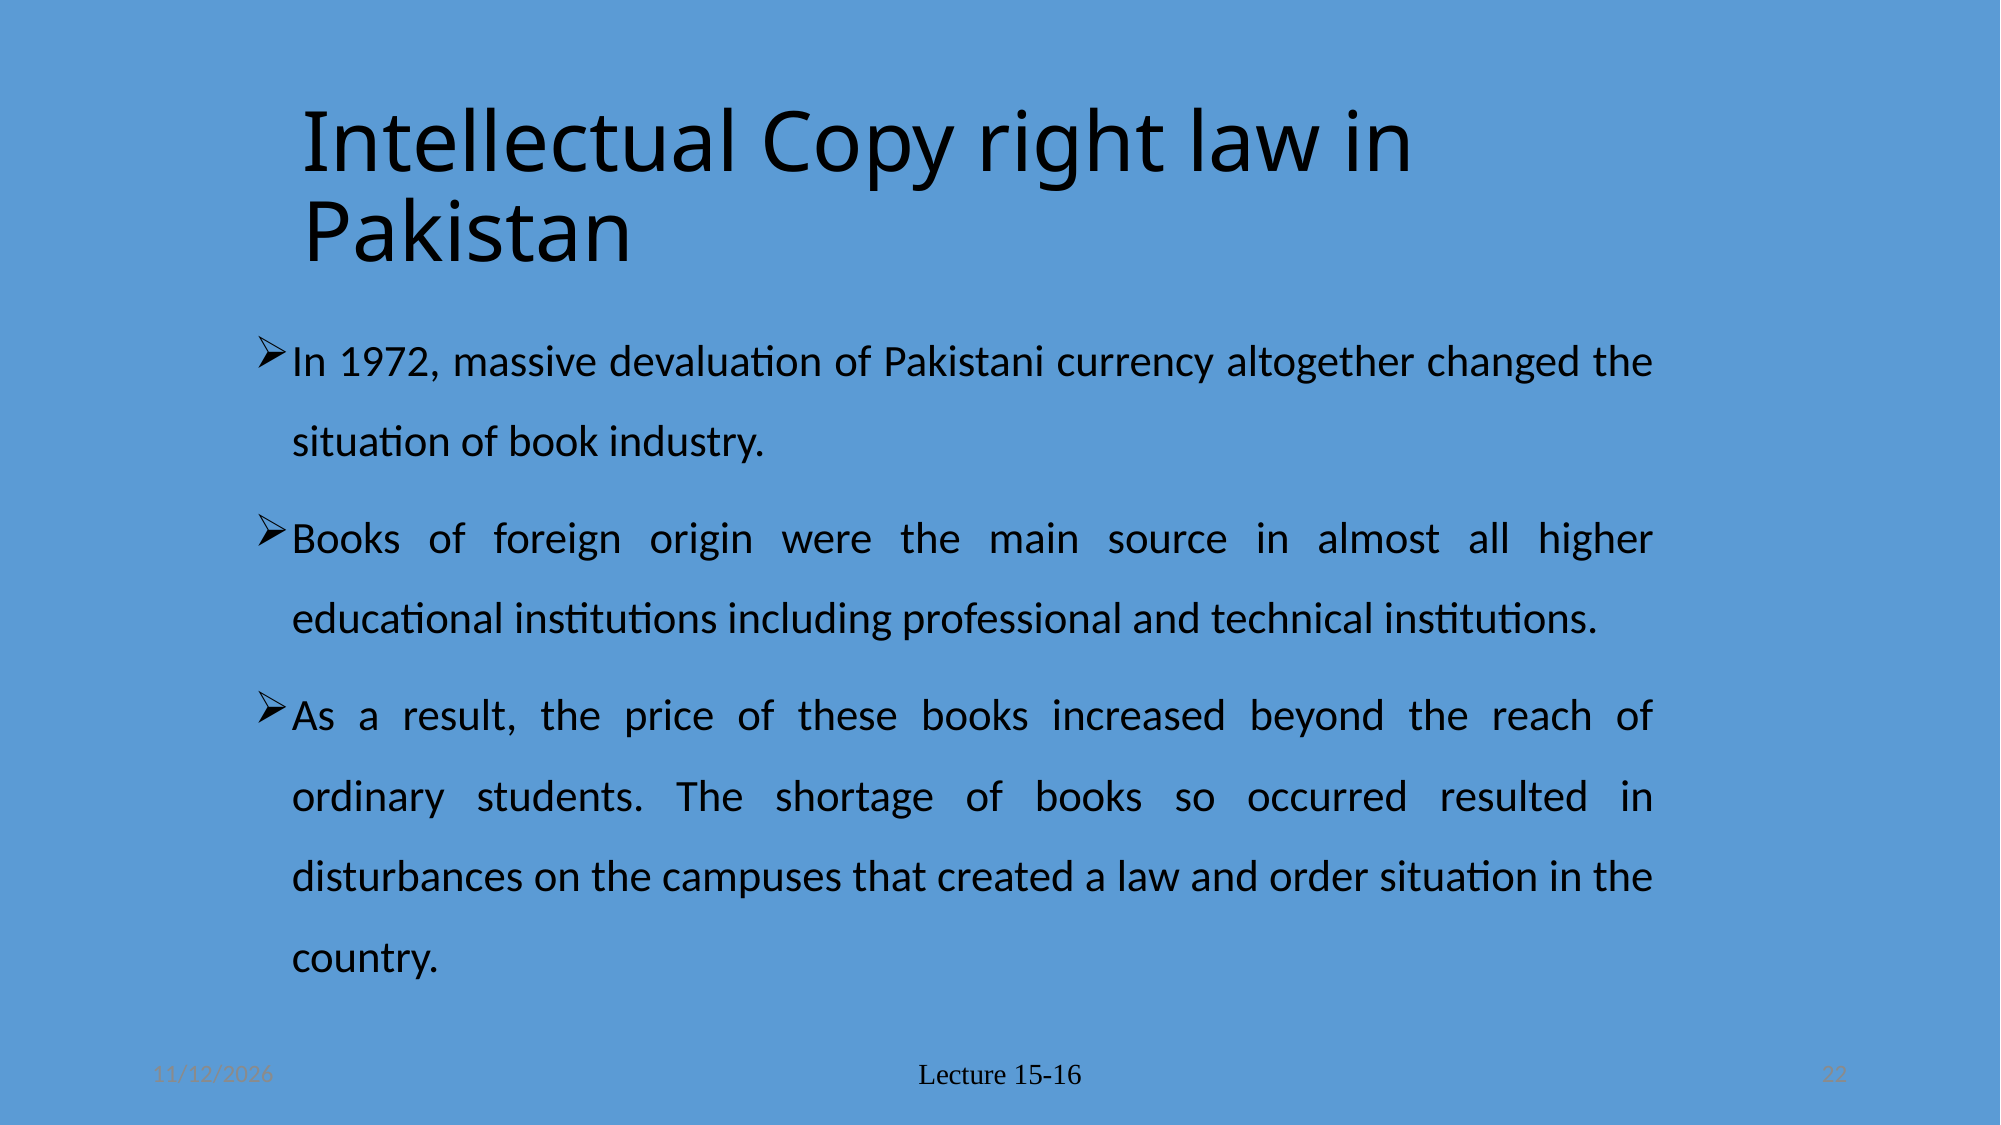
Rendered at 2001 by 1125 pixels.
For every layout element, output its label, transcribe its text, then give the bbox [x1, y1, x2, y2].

footer Lecture 15-16 [662, 1042, 1338, 1103]
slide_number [137, 1042, 588, 1103]
slide_number 22 [1412, 1042, 1863, 1103]
list In 1972, massive devaluation of Pakistani currency altogether changed the situation of book industry. Books of foreign origin were the main source in almost all higher educational institutions including professional and technical institutions. As a result, the price of these books increased beyond the reach of ordinary students. The shortage of books so occurred resulted in disturbances on the campuses that created a law and order situation in the country. [239, 296, 1671, 1046]
title Intellectual Copy right law in Pakistan [287, 66, 1623, 313]
